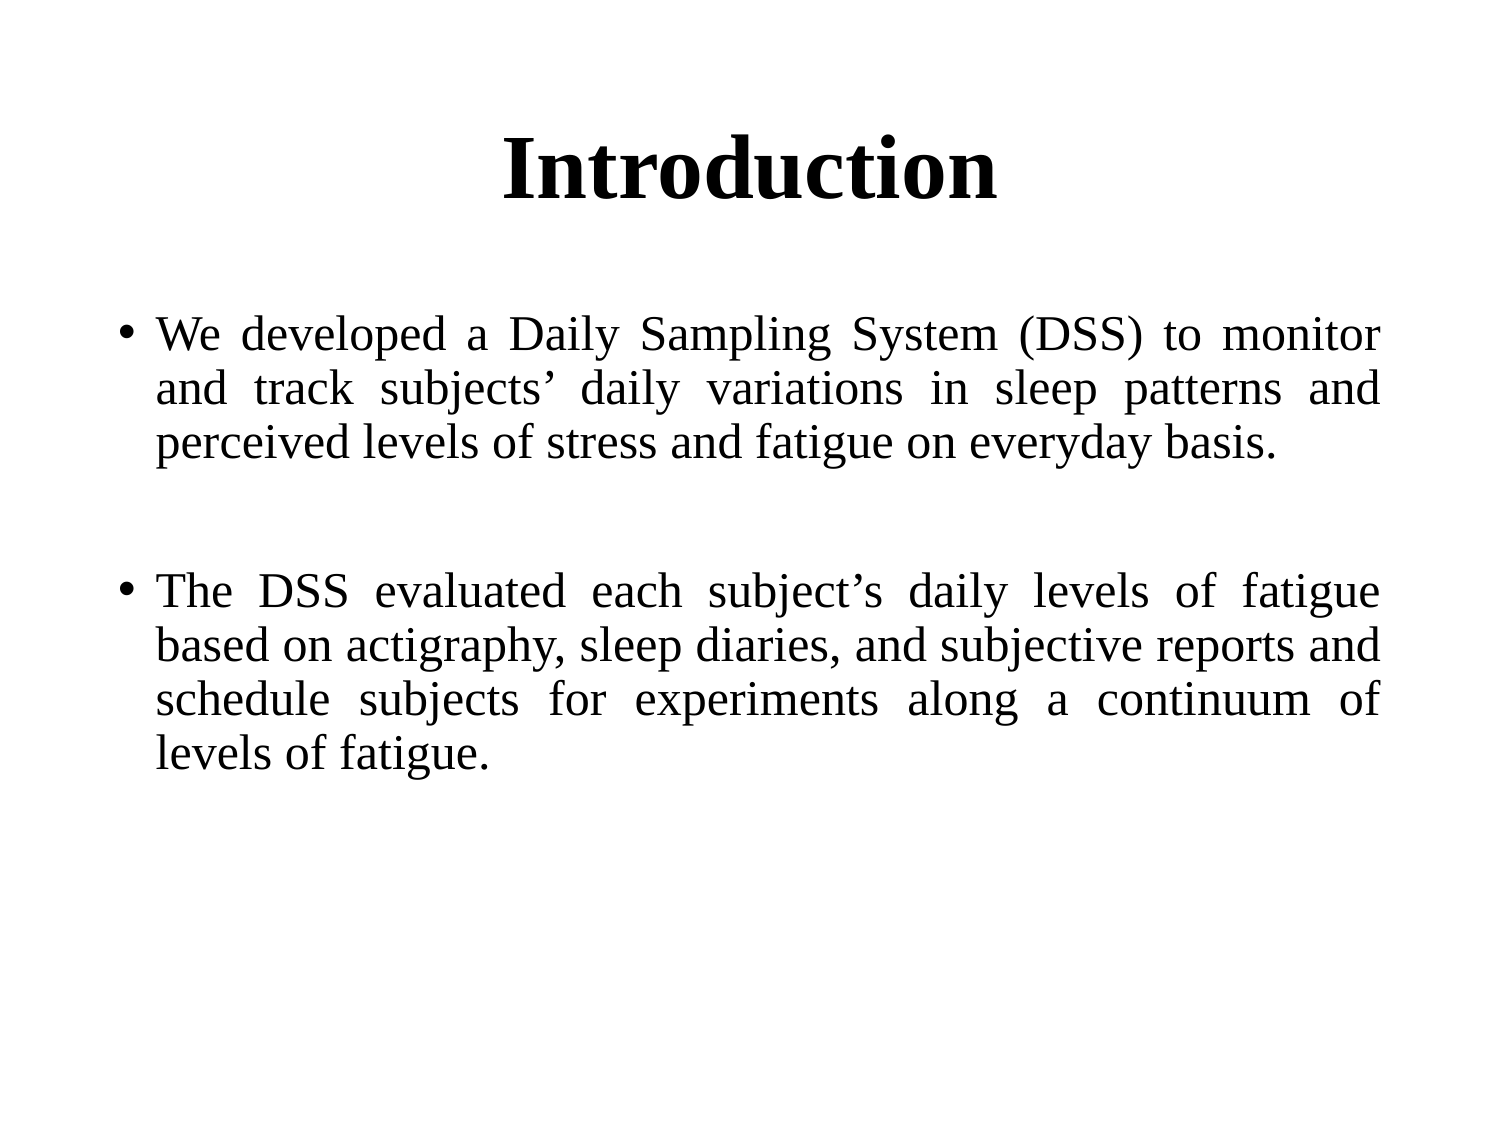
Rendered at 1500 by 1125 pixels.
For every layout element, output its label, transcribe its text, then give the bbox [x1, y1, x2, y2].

list We developed a Daily Sampling System (DSS) to monitor and track subjects’ daily variations in sleep patterns and perceived levels of stress and fatigue on everyday basis. The DSS evaluated each subject’s daily levels of fatigue based on actigraphy, sleep diaries, and subjective reports and schedule subjects for experiments along a continuum of levels of fatigue. [103, 299, 1397, 1014]
title Introduction [103, 59, 1397, 278]
